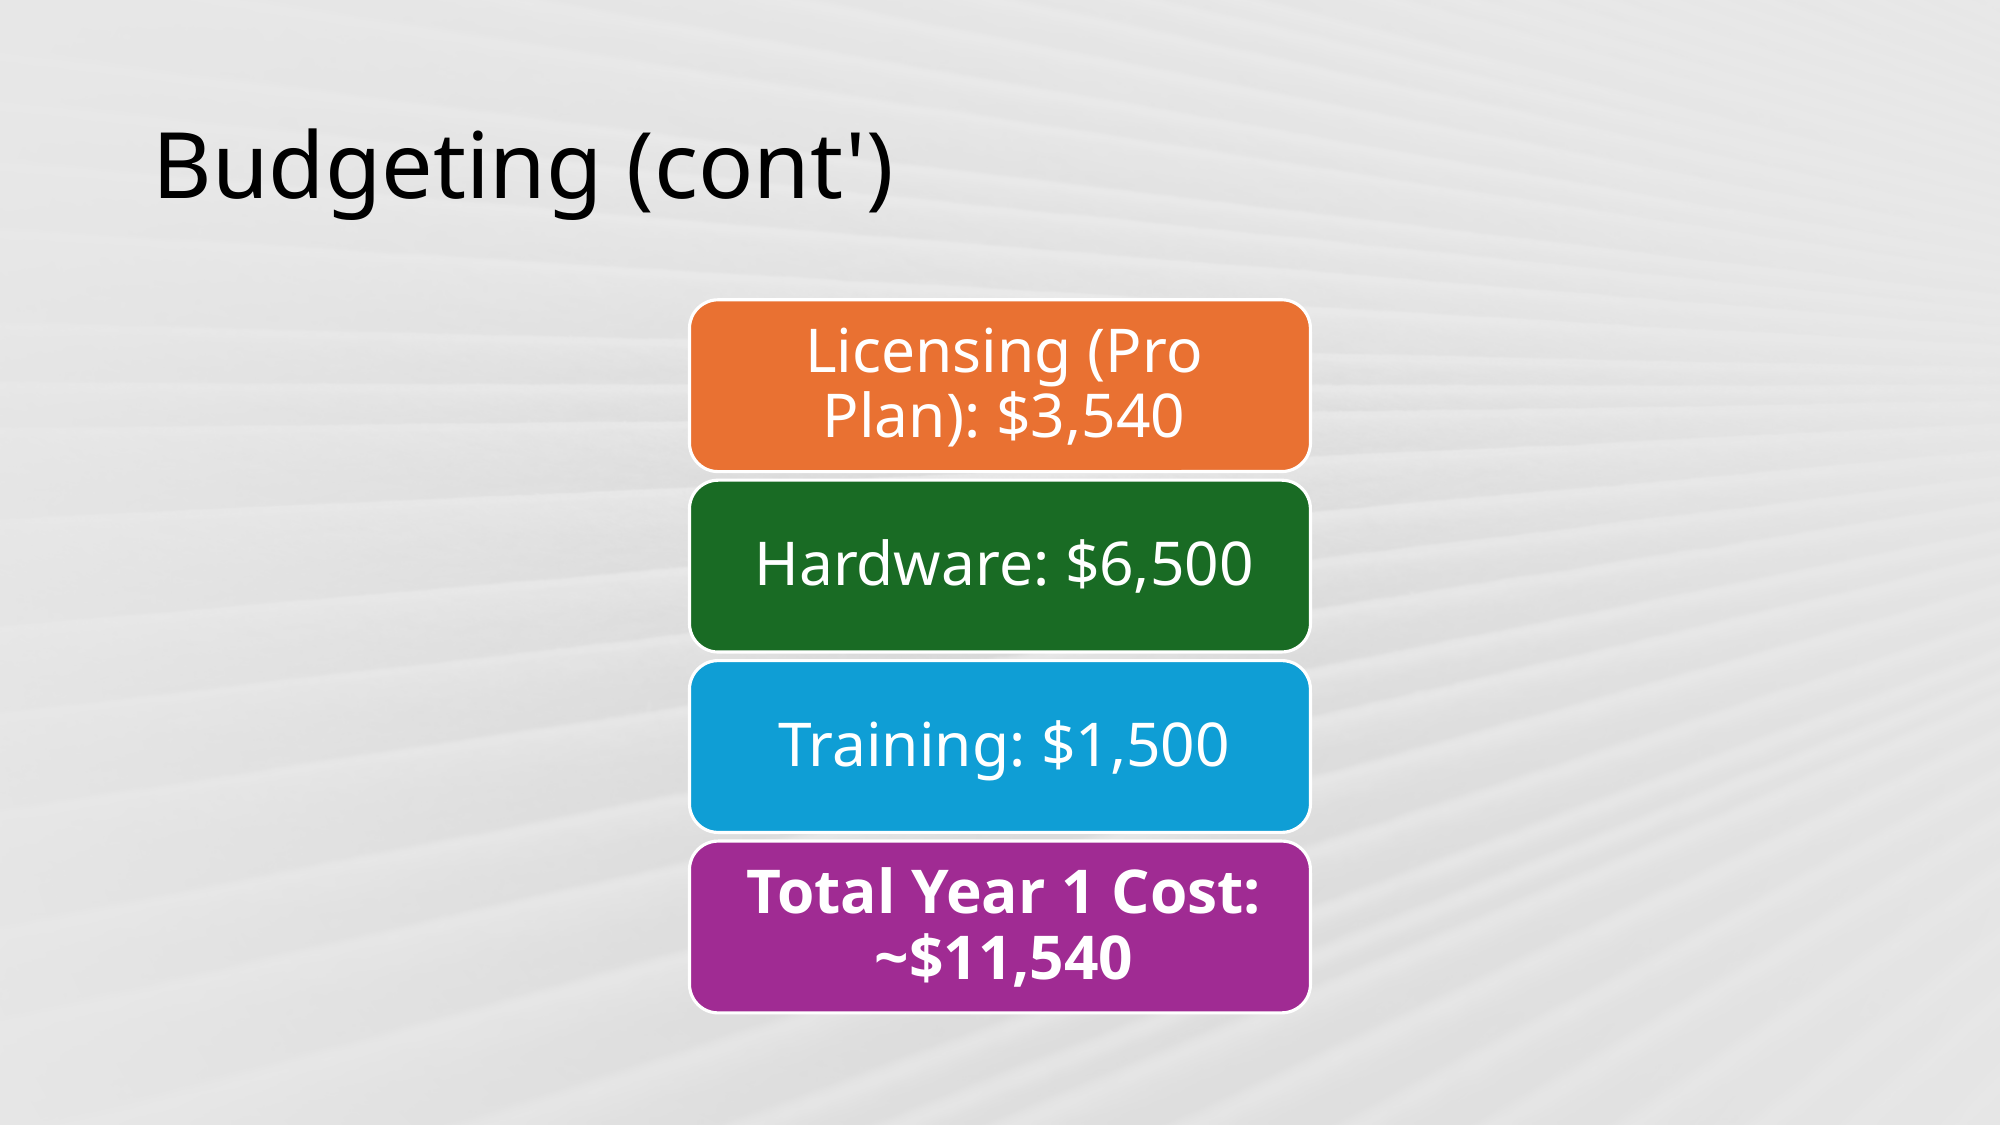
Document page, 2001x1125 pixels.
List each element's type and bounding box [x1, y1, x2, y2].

list [136, 298, 1863, 1014]
picture [0, 0, 2000, 1125]
